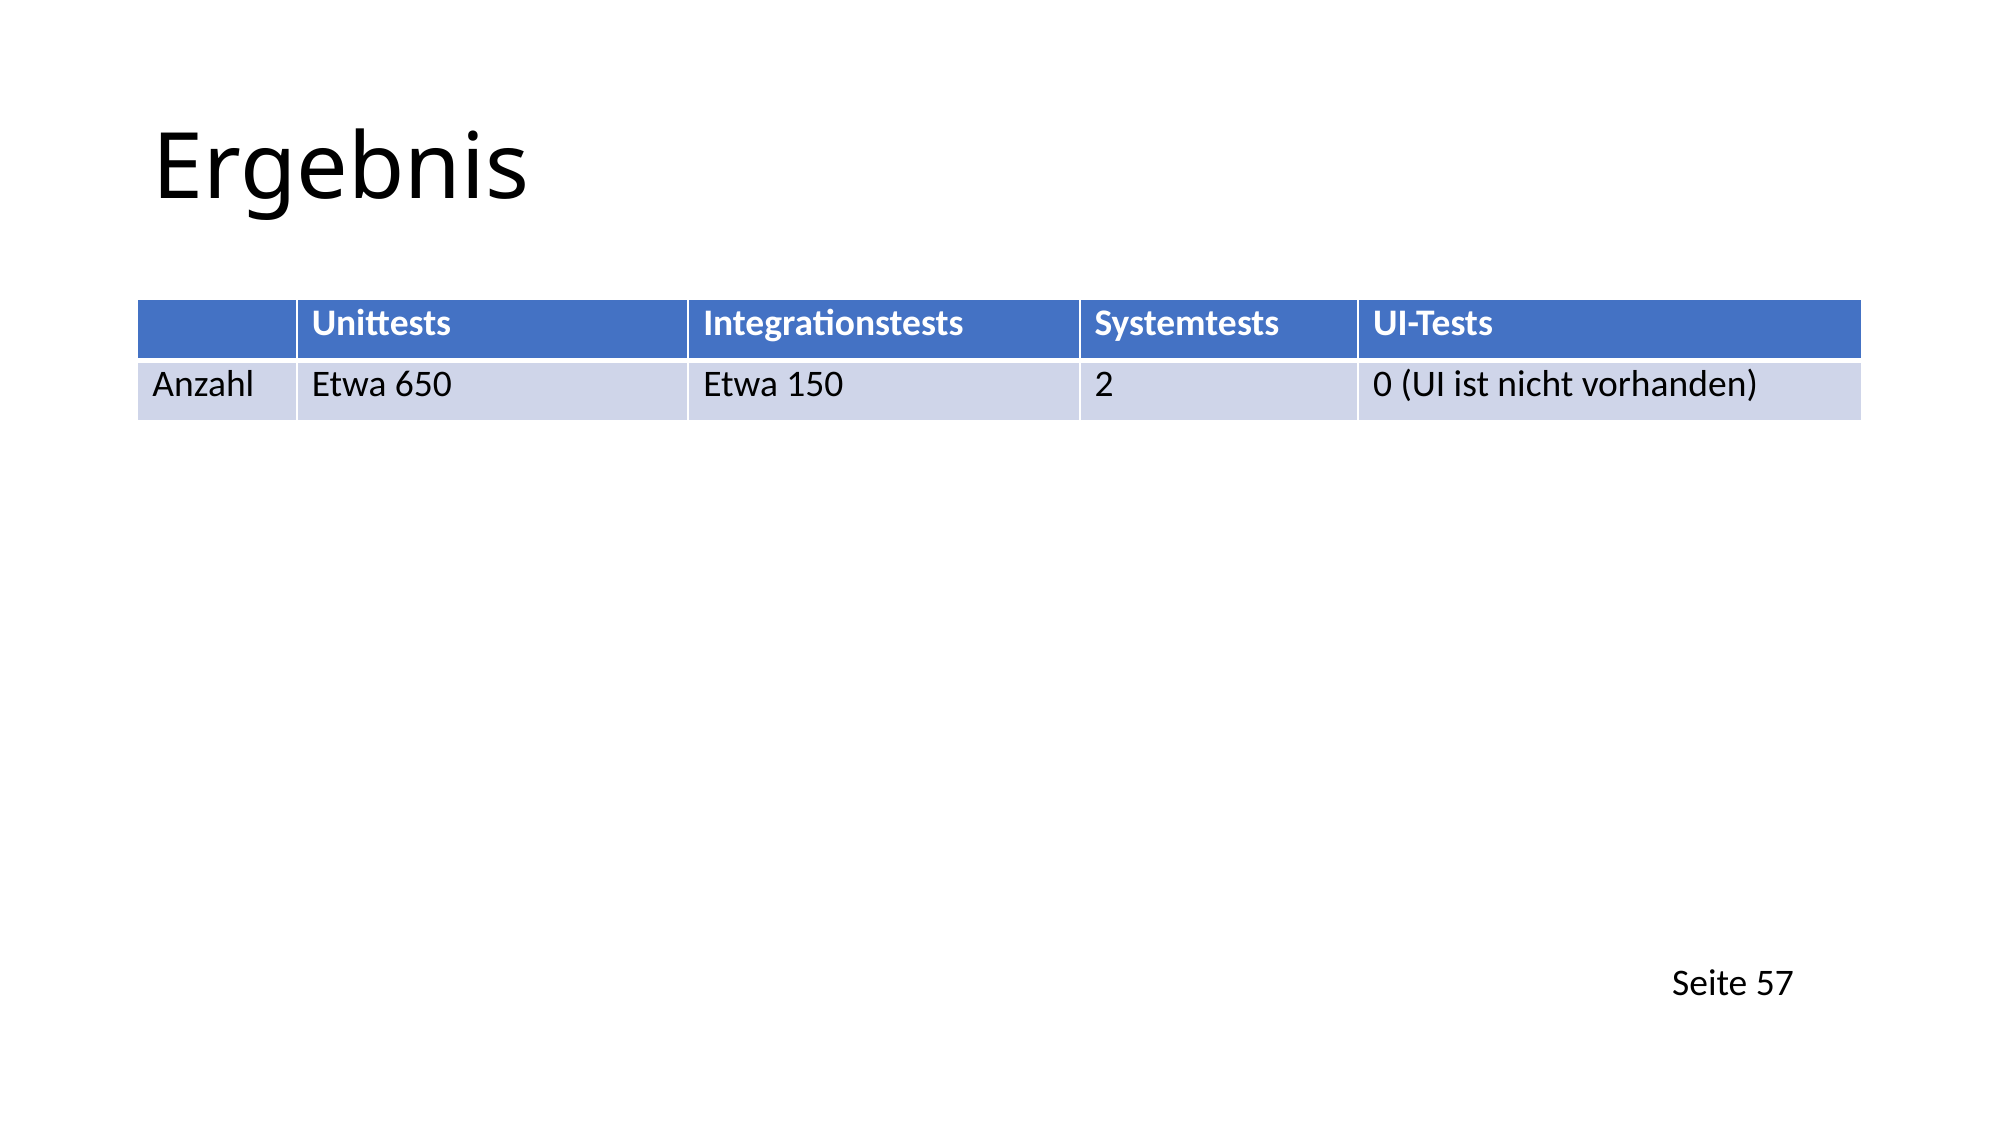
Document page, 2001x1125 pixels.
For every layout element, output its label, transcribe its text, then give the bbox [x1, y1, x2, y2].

table_header UI-Tests [1359, 300, 1861, 358]
table_header Systemtests [1081, 300, 1357, 358]
table_header [138, 300, 296, 358]
title Ergebnis [137, 59, 1863, 278]
table_header Unittests [298, 300, 687, 358]
table_cell 0 (UI ist nicht vorhanden) [1359, 363, 1861, 420]
table_header Integrationstests [689, 300, 1079, 358]
text_box Seite 57 [1657, 950, 2000, 1011]
table_cell Anzahl [138, 363, 296, 420]
table_cell Etwa 150 [689, 363, 1079, 420]
table_cell Etwa 650 [298, 363, 687, 420]
table_cell 2 [1081, 363, 1357, 420]
